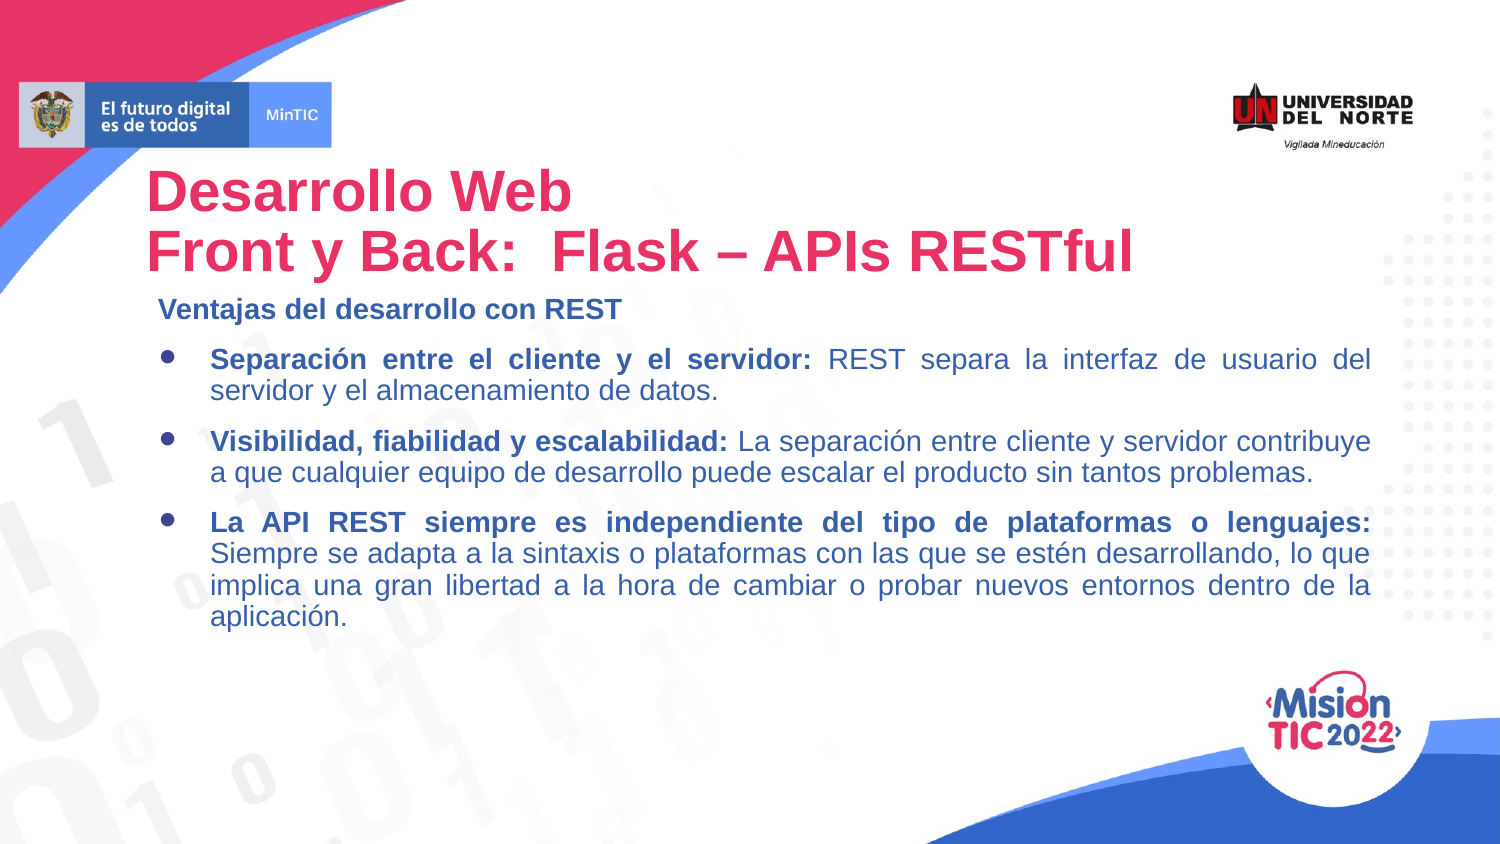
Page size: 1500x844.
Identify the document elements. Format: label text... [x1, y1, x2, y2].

text_box Desarrollo Web Front y Back: Flask – APIs RESTful [135, 109, 1373, 288]
text_box Ventajas del desarrollo con REST Separación entre el cliente y el servidor: REST separa la interfaz de usuario del servidor y el almacenamiento de datos. Visibilidad, fiabilidad y escalabilidad: La separación entre cliente y servidor contribuye a que cualquier equipo de desarrollo puede escalar el producto sin tantos problemas. La API REST siempre es independiente del tipo de plataformas o lenguajes: Siempre se adapta a la sintaxis o plataformas con las que se estén desarrollando, lo que implica una gran libertad a la hora de cambiar o probar nuevos entornos dentro de la aplicación. [135, 288, 1373, 841]
picture [0, 0, 1500, 844]
